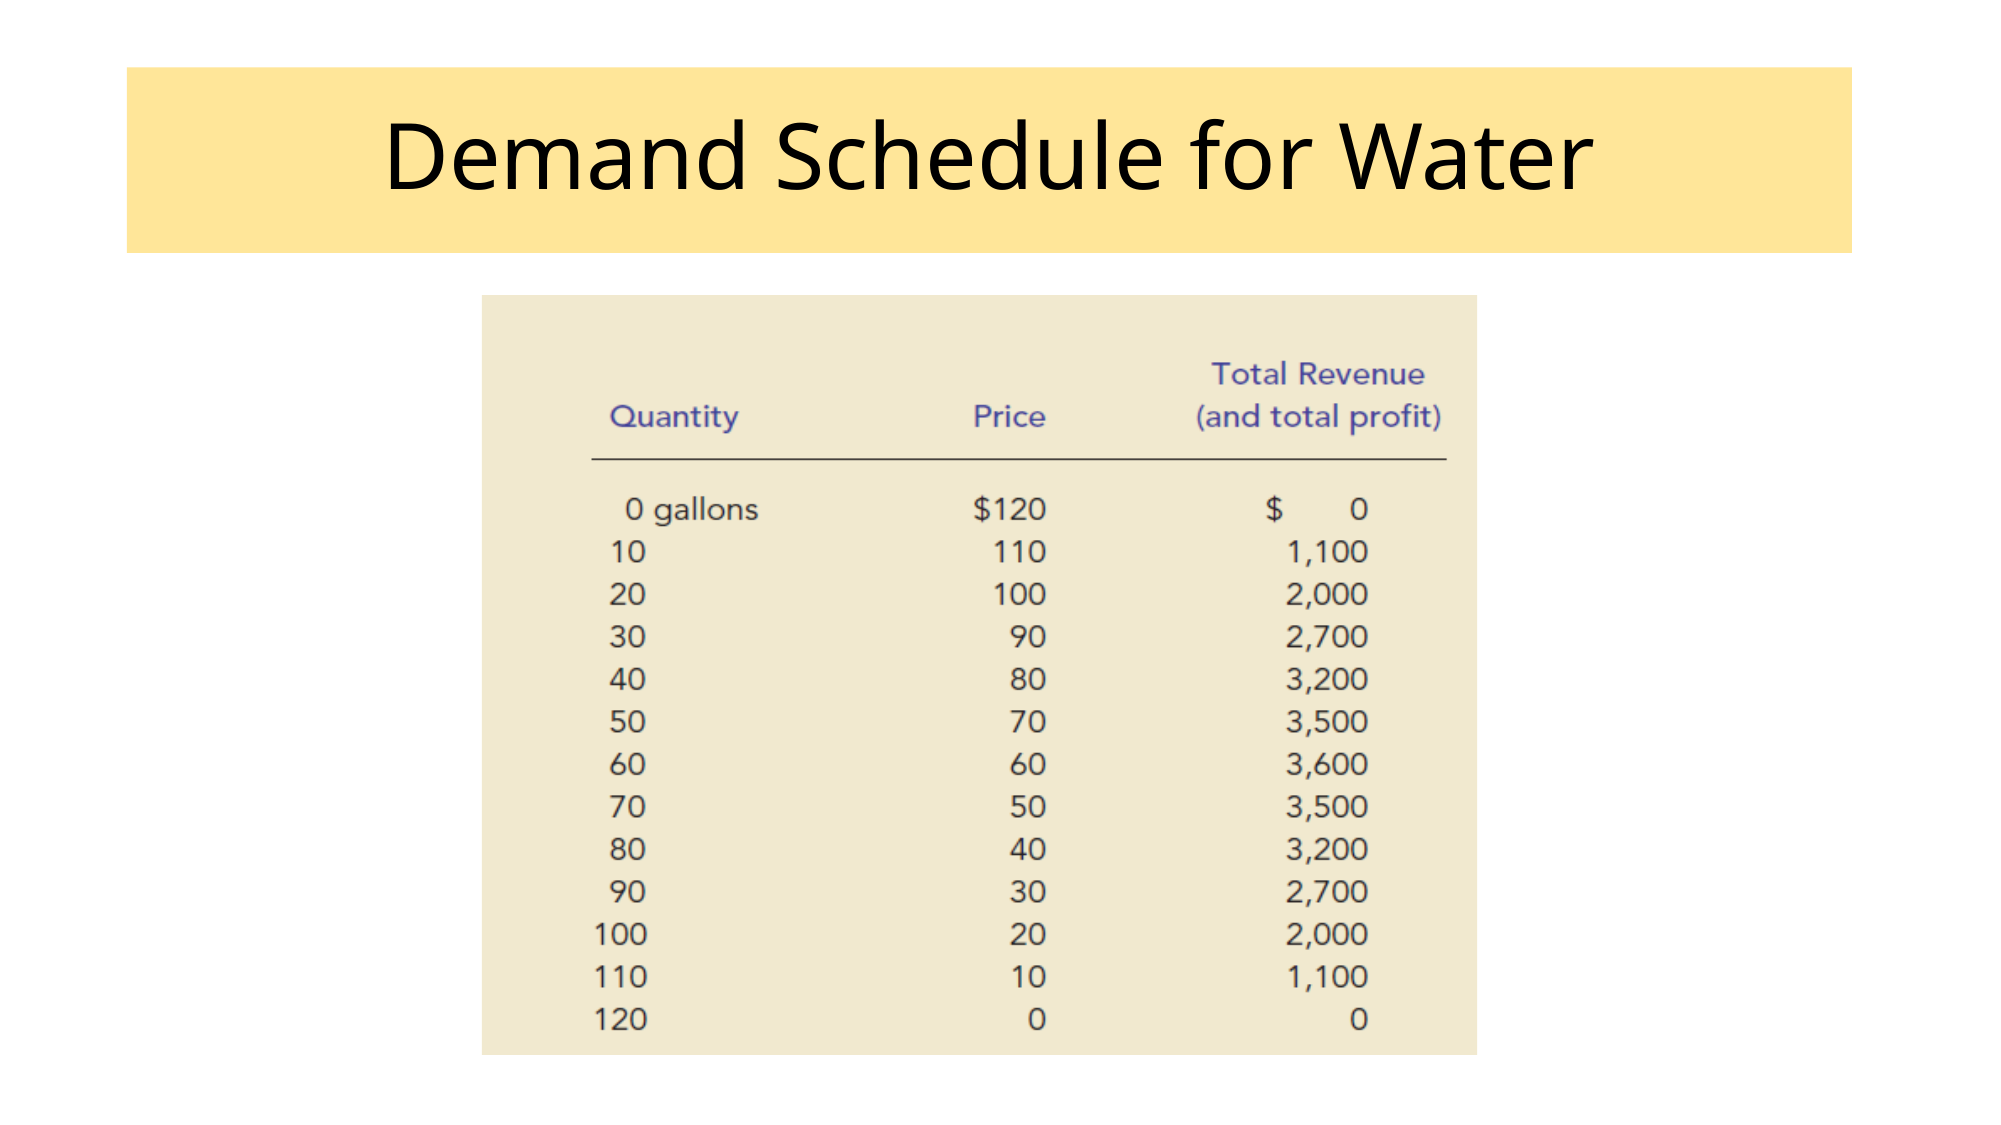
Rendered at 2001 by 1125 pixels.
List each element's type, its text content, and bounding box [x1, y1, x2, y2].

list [481, 295, 1478, 1055]
title Demand Schedule for Water [126, 67, 1852, 253]
